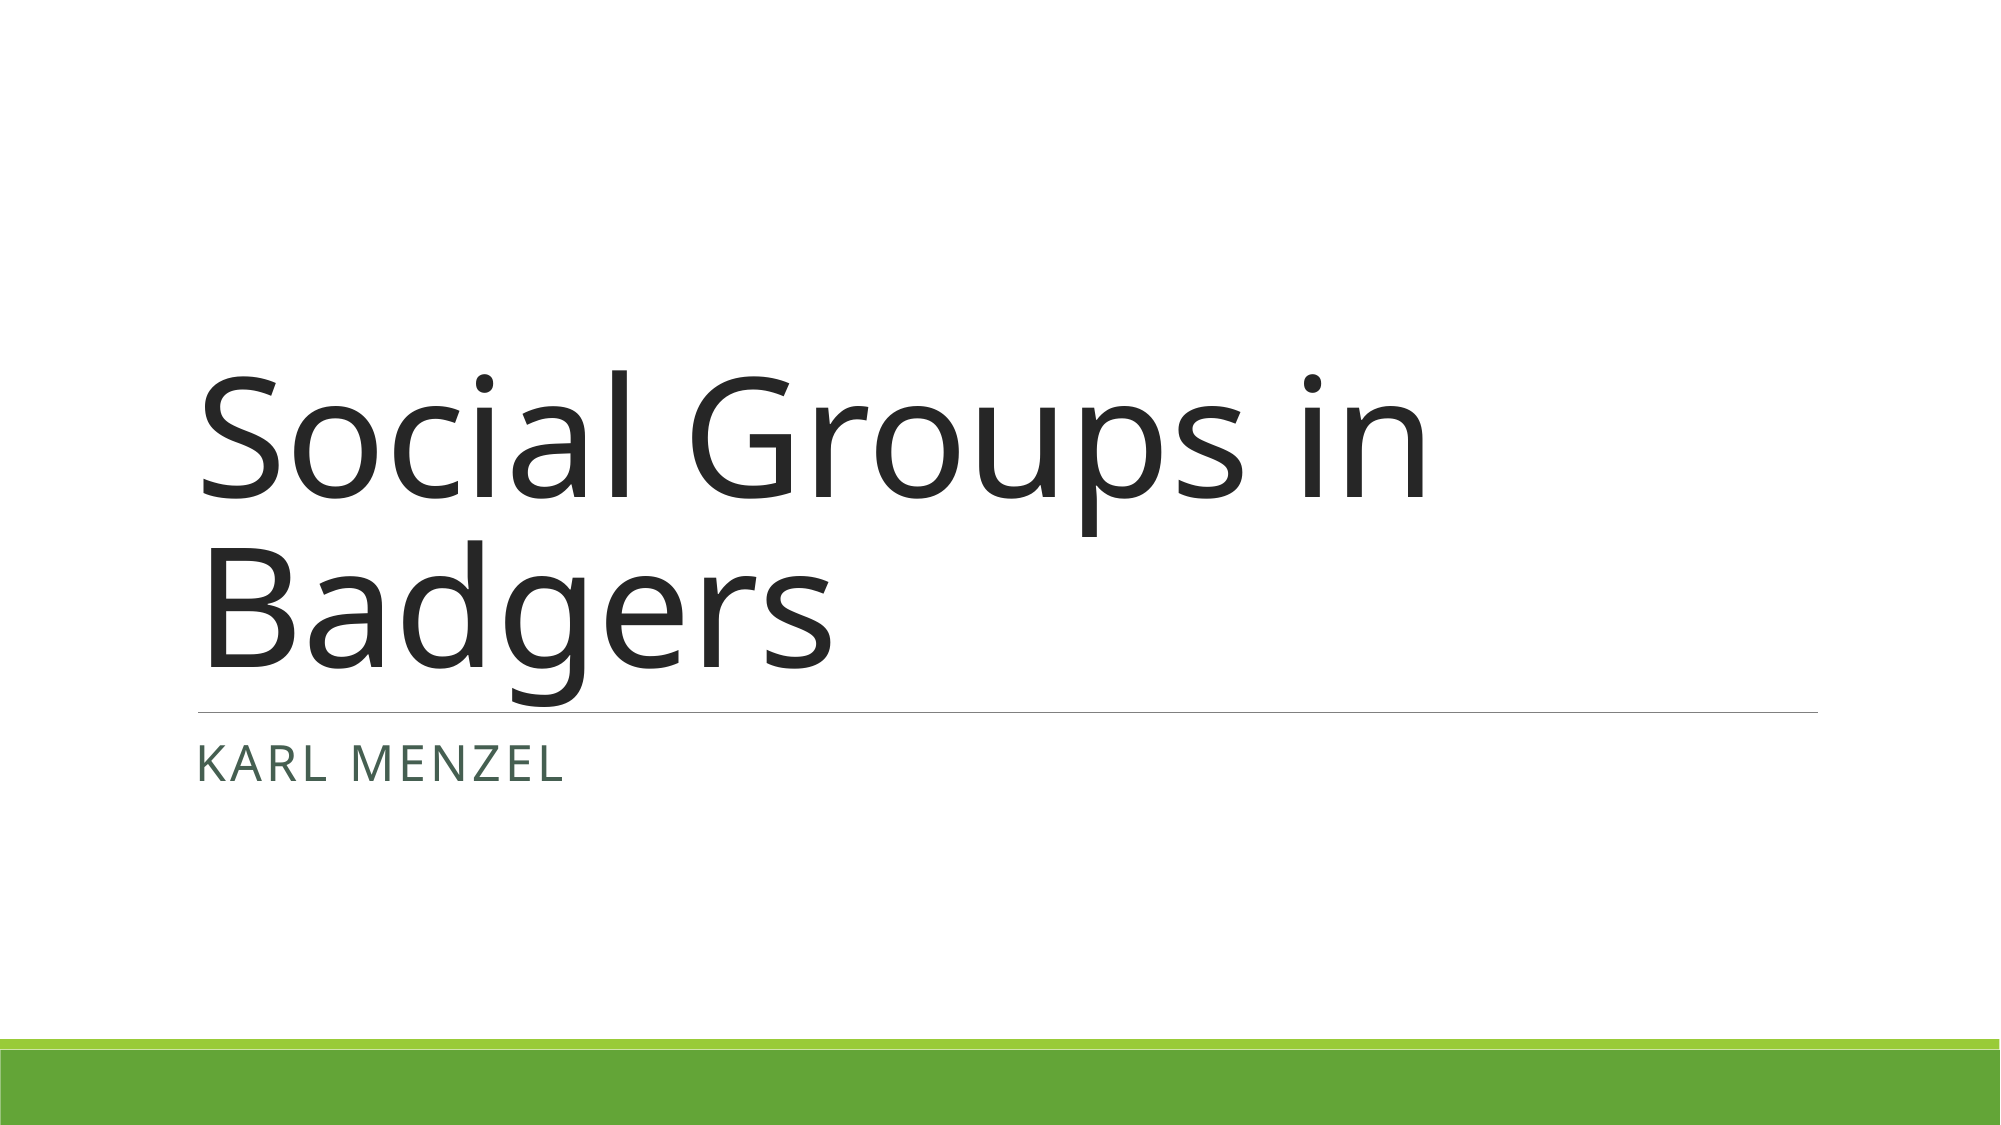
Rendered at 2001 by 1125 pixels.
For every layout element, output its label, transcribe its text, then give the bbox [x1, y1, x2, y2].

title Social Groups in Badgers [180, 124, 1830, 710]
subtitle Karl Menzel [180, 730, 1831, 919]
